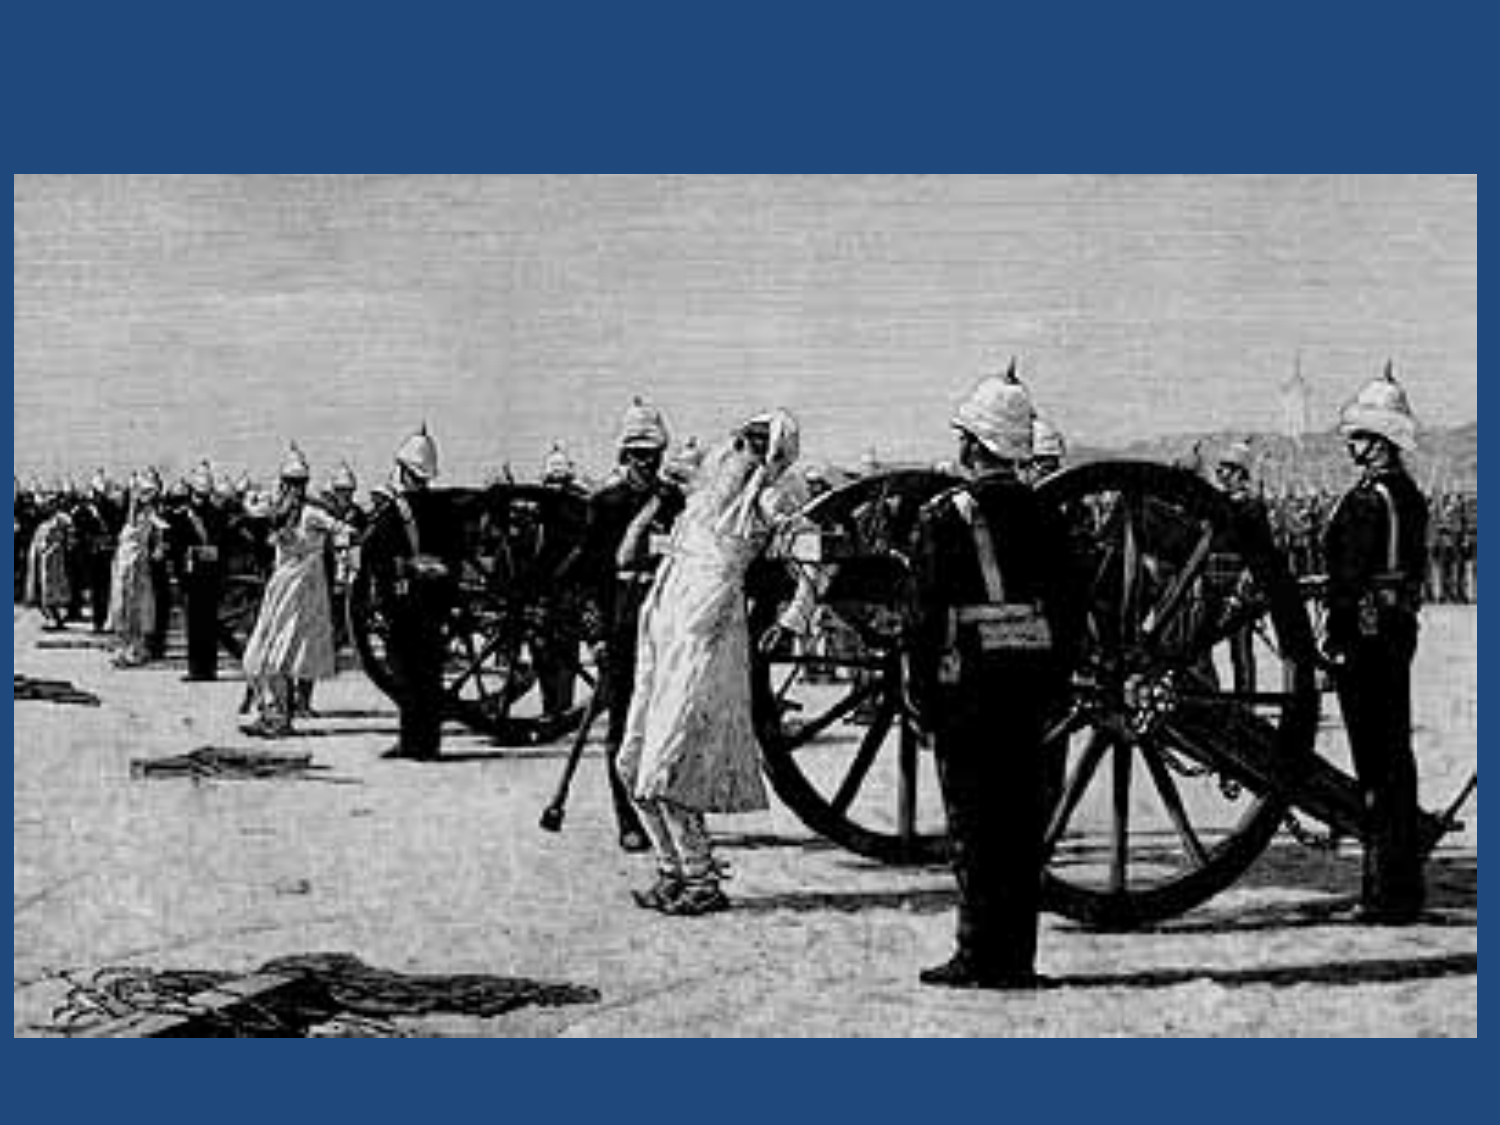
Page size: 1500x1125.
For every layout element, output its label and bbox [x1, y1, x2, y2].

list [14, 174, 1477, 1038]
